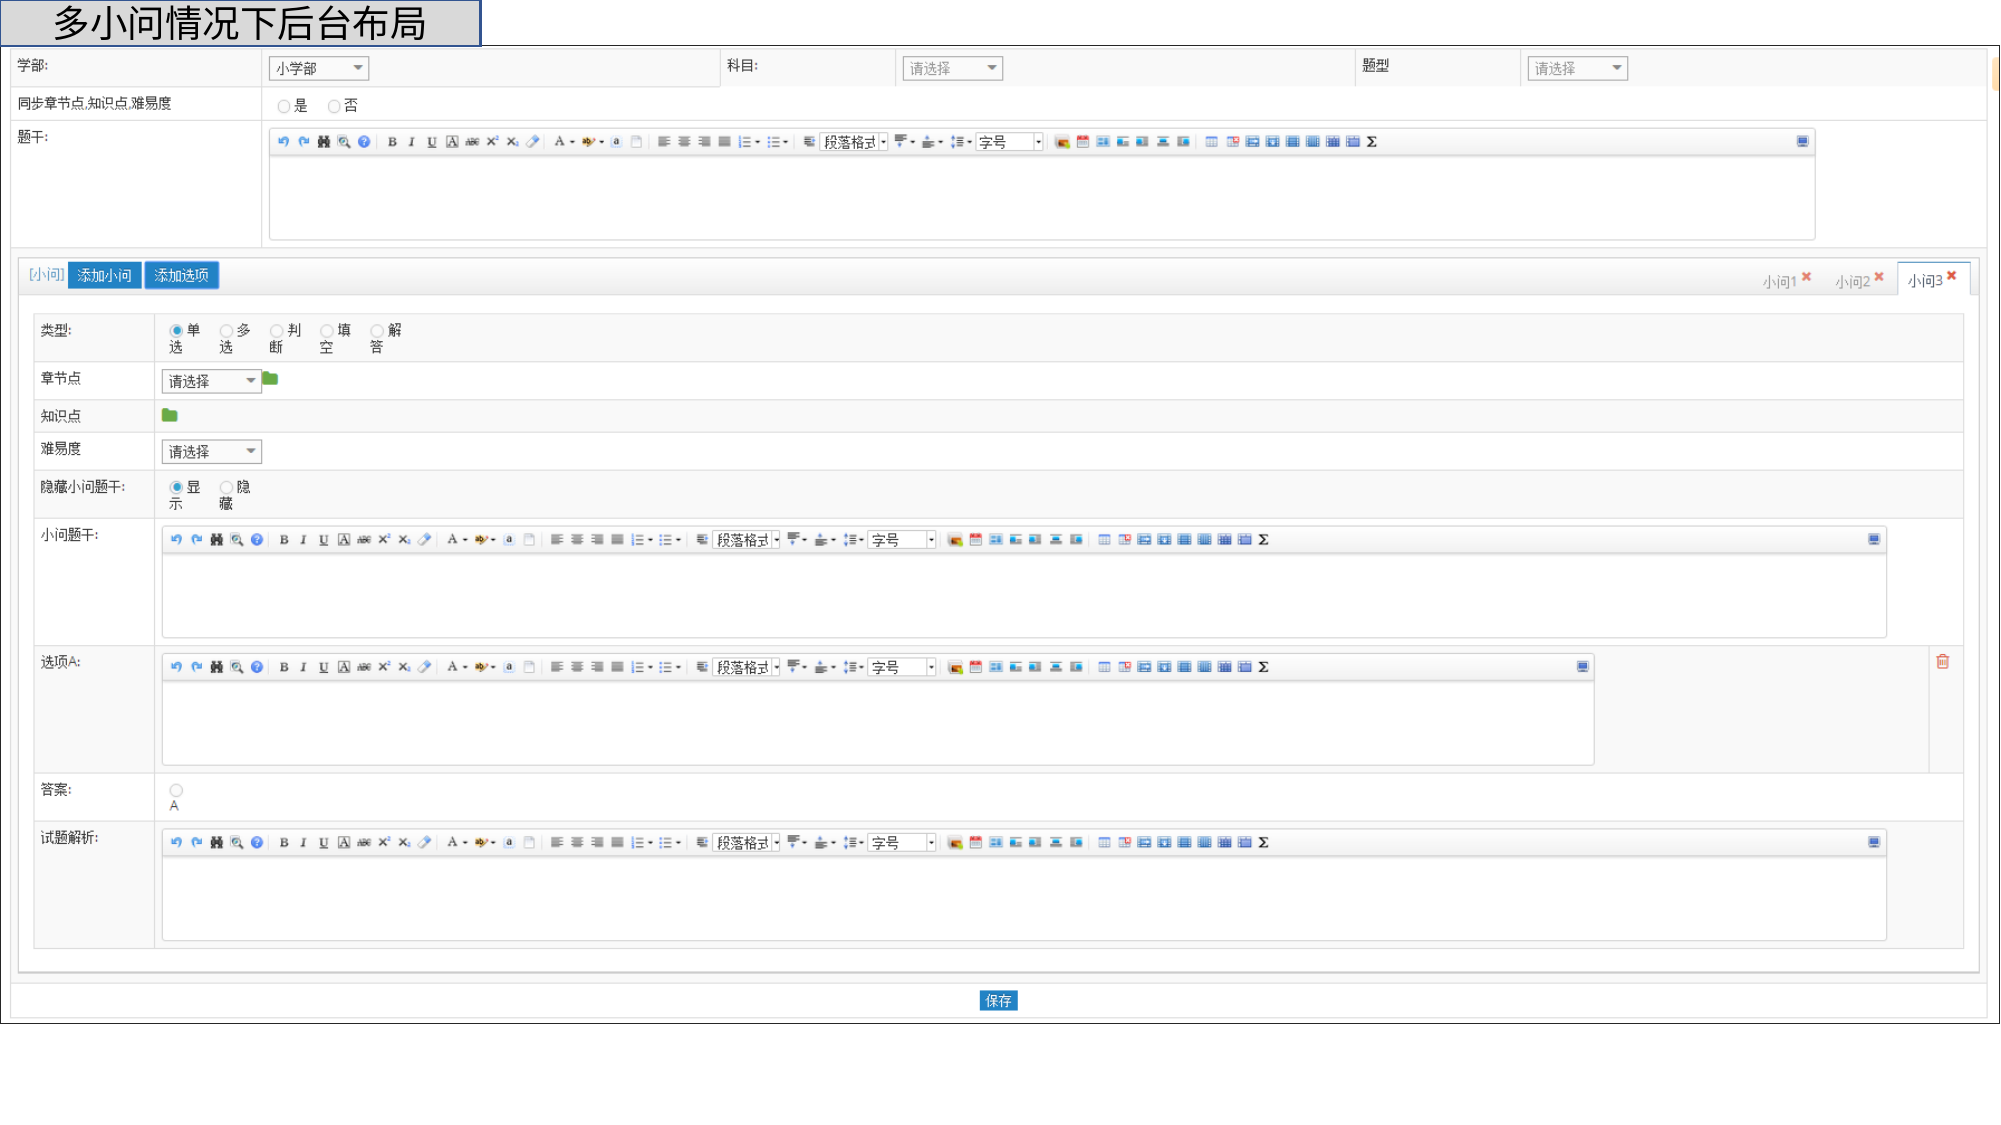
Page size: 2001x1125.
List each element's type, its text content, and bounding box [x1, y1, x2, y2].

text_box 多小问情况下后台布局 [0, 0, 482, 45]
picture [0, 45, 2000, 1024]
